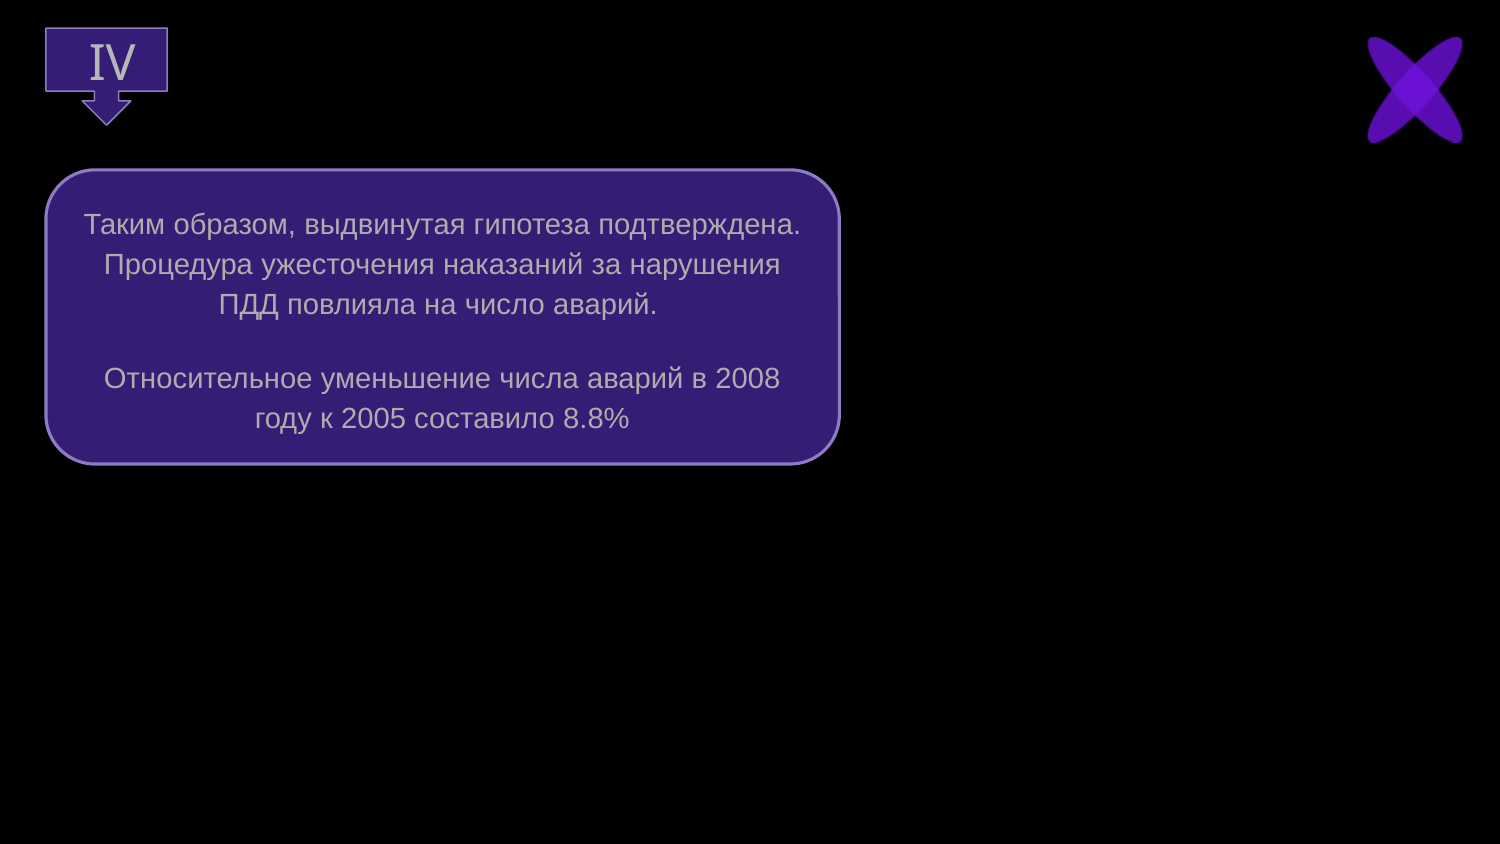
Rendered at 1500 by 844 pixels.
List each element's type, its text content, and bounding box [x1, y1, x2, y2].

text_box Таким образом, выдвинутая гипотеза подтверждена. Процедура ужесточения наказаний за нарушения ПДД повлияла на число аварий. Относительное уменьшение числа аварий в 2008 году к 2005 составило 8.8% [45, 169, 840, 465]
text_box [45, 15, 168, 126]
text_box [45, 158, 890, 432]
picture [1363, 37, 1463, 143]
